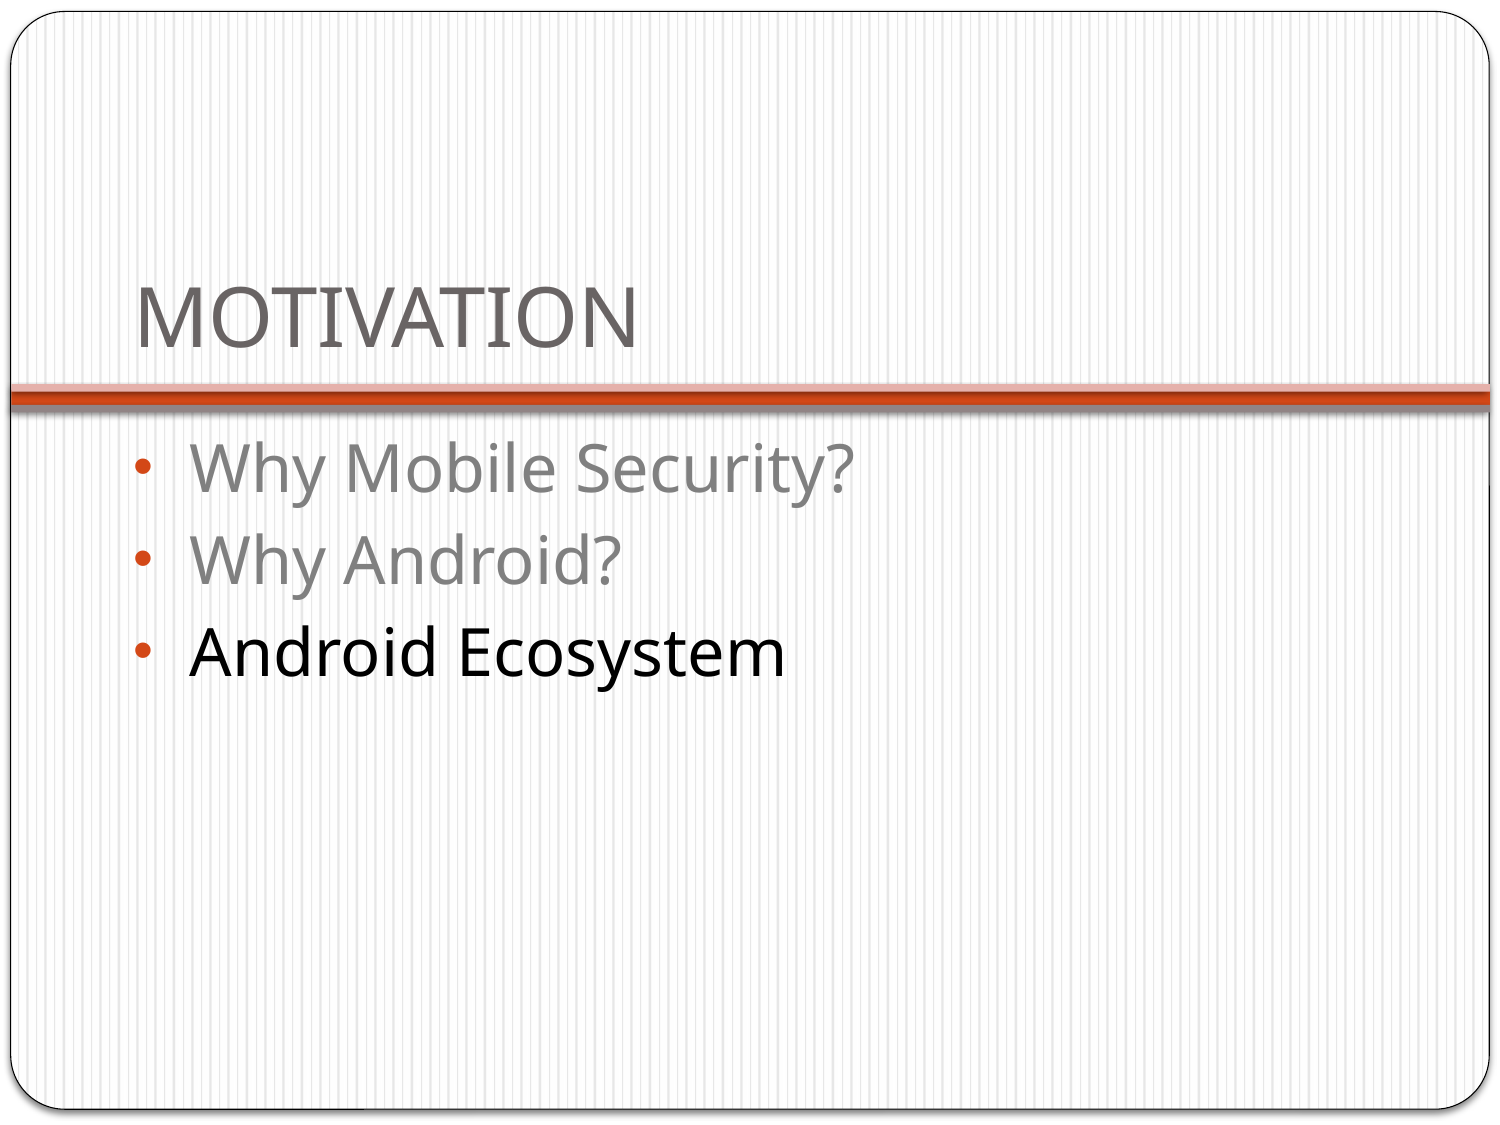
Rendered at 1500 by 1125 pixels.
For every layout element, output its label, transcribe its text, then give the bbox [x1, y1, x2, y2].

list Why Mobile Security? Why Android? Android Ecosystem [118, 417, 1394, 814]
title Motivation [118, 156, 1394, 380]
